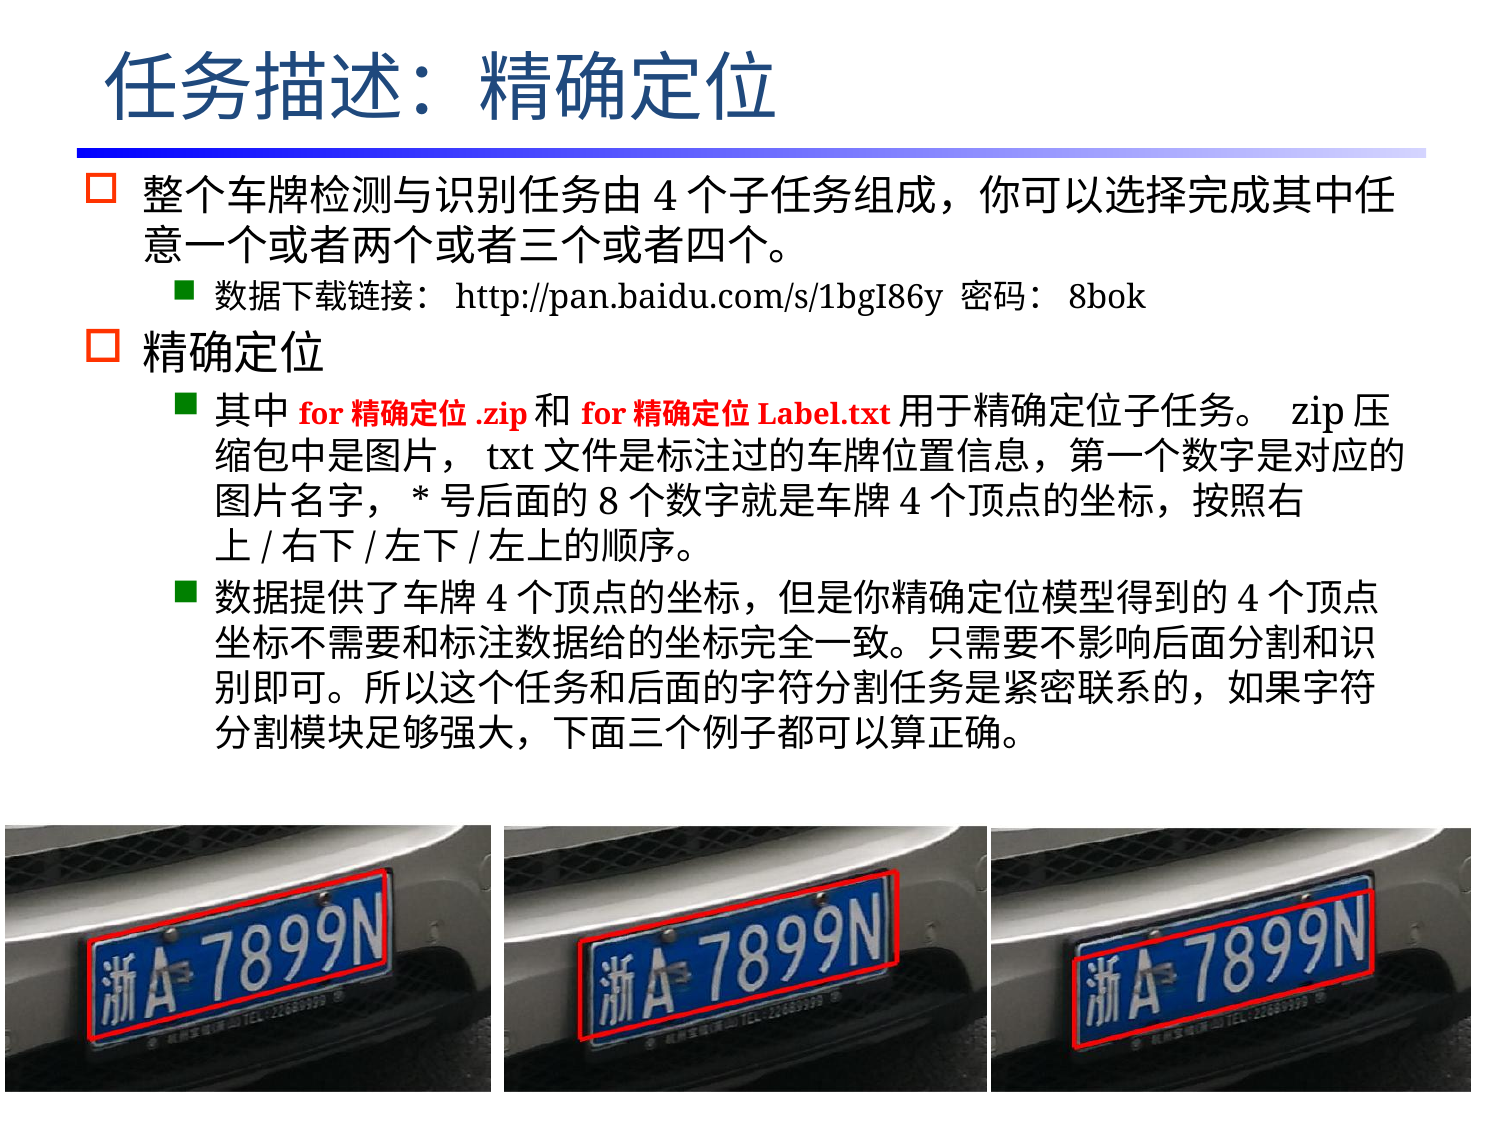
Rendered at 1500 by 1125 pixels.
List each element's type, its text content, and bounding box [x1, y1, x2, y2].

title 任务描述：精确定位 [88, 42, 1401, 138]
picture [504, 823, 987, 1095]
picture [5, 822, 491, 1095]
list 整个车牌检测与识别任务由4个子任务组成，你可以选择完成其中任意一个或者两个或者三个或者四个。 数据下载链接：http://pan.baidu.com/s/1bgI86y 密码：8bok 精确定位 其中for精确定位.zip和for精确定位Label.txt用于精确定位子任务。 zip压缩包中是图片，txt文件是标注过的车牌位置信息，第一个数字是对应的图片名字，*号后面的8个数字就是车牌4个顶点的坐标，按照右上/右下/左下/左上的顺序。 数据提供了车牌4个顶点的坐标，但是你精确定位模型得到的4个顶点坐标不需要和标注数据给的坐标完全一致。只需要不影响后面分割和识别即可。所以这个任务和后面的字符分割任务是紧密联系的，如果字符分割模块足够强大，下面三个例子都可以算正确。 [67, 160, 1422, 752]
picture [991, 825, 1471, 1095]
